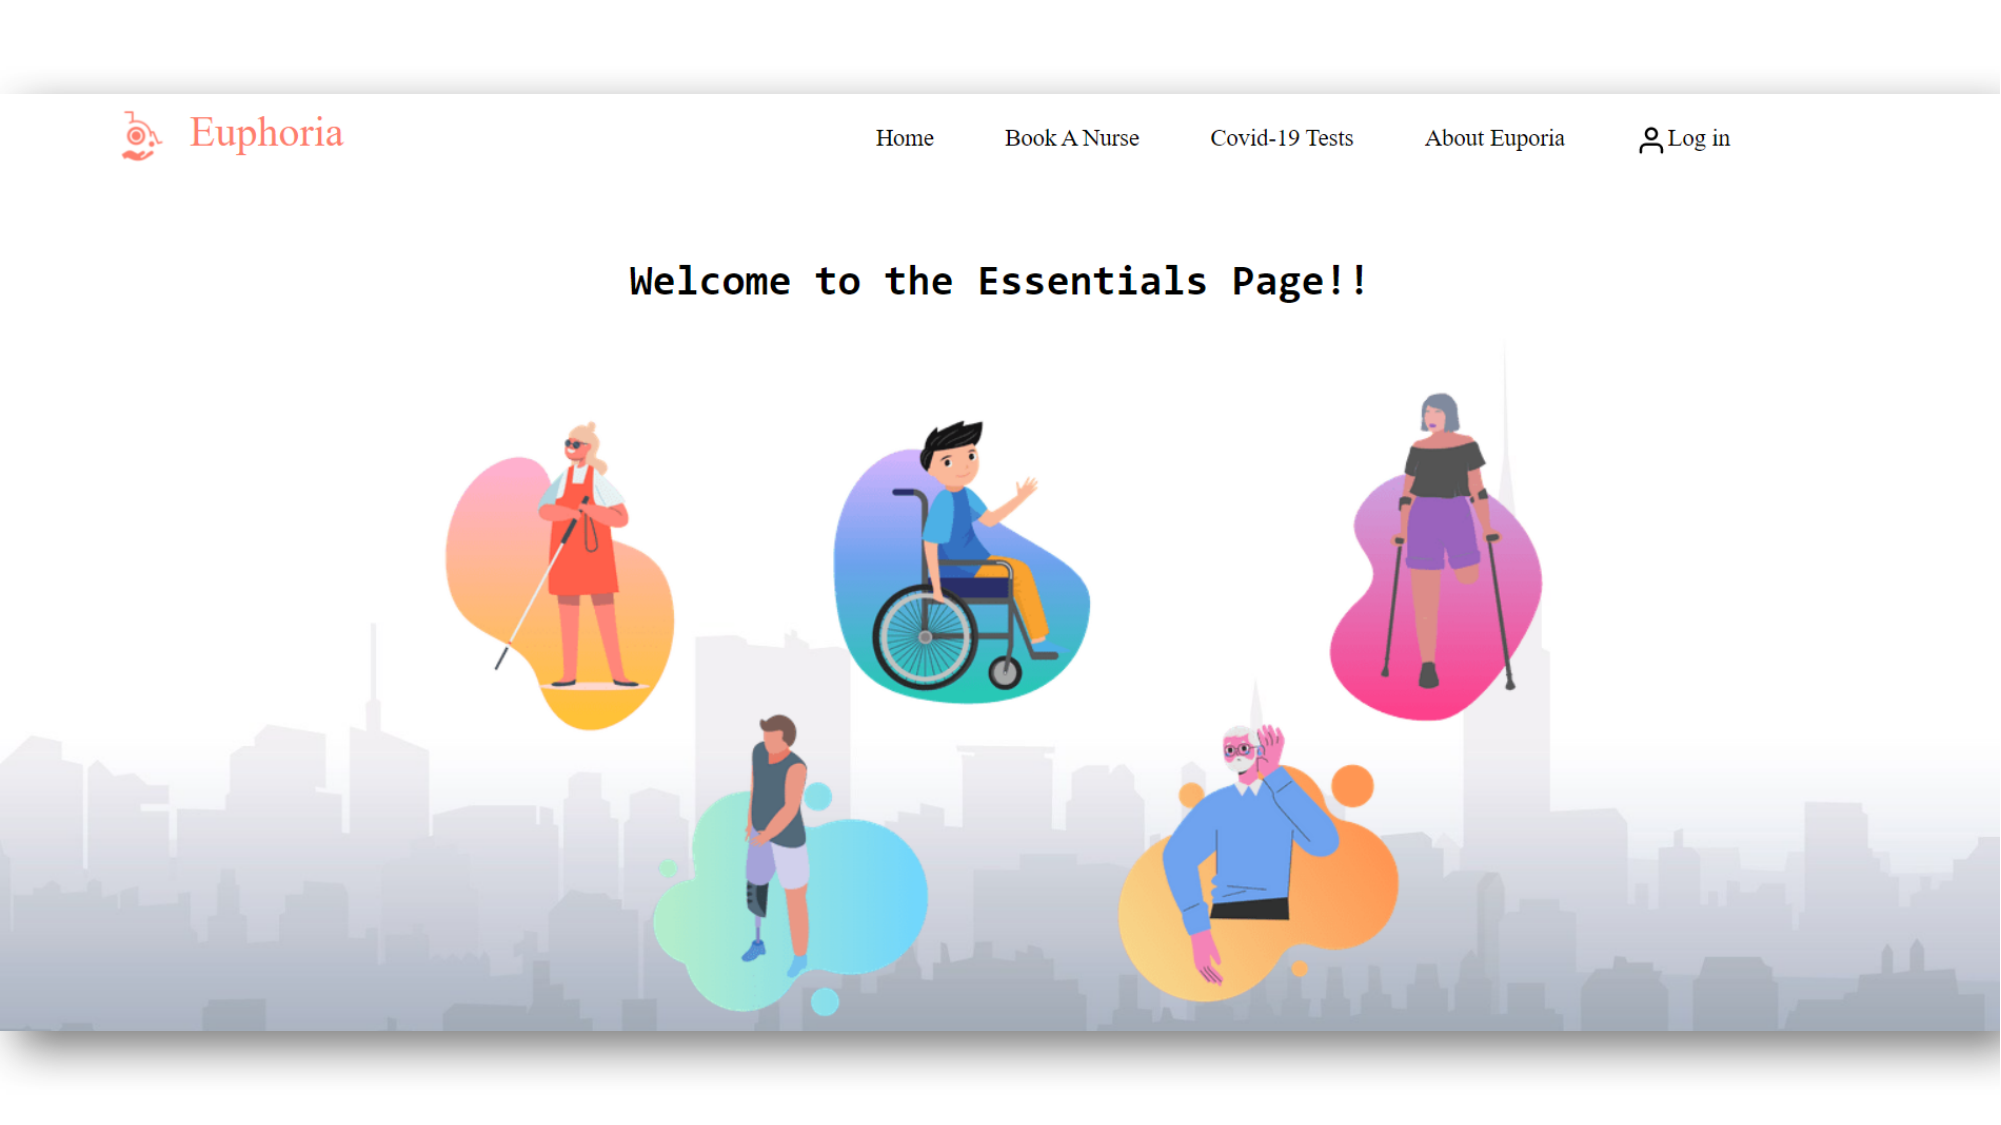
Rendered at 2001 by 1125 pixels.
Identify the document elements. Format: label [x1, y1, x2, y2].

picture [0, 94, 2000, 1031]
